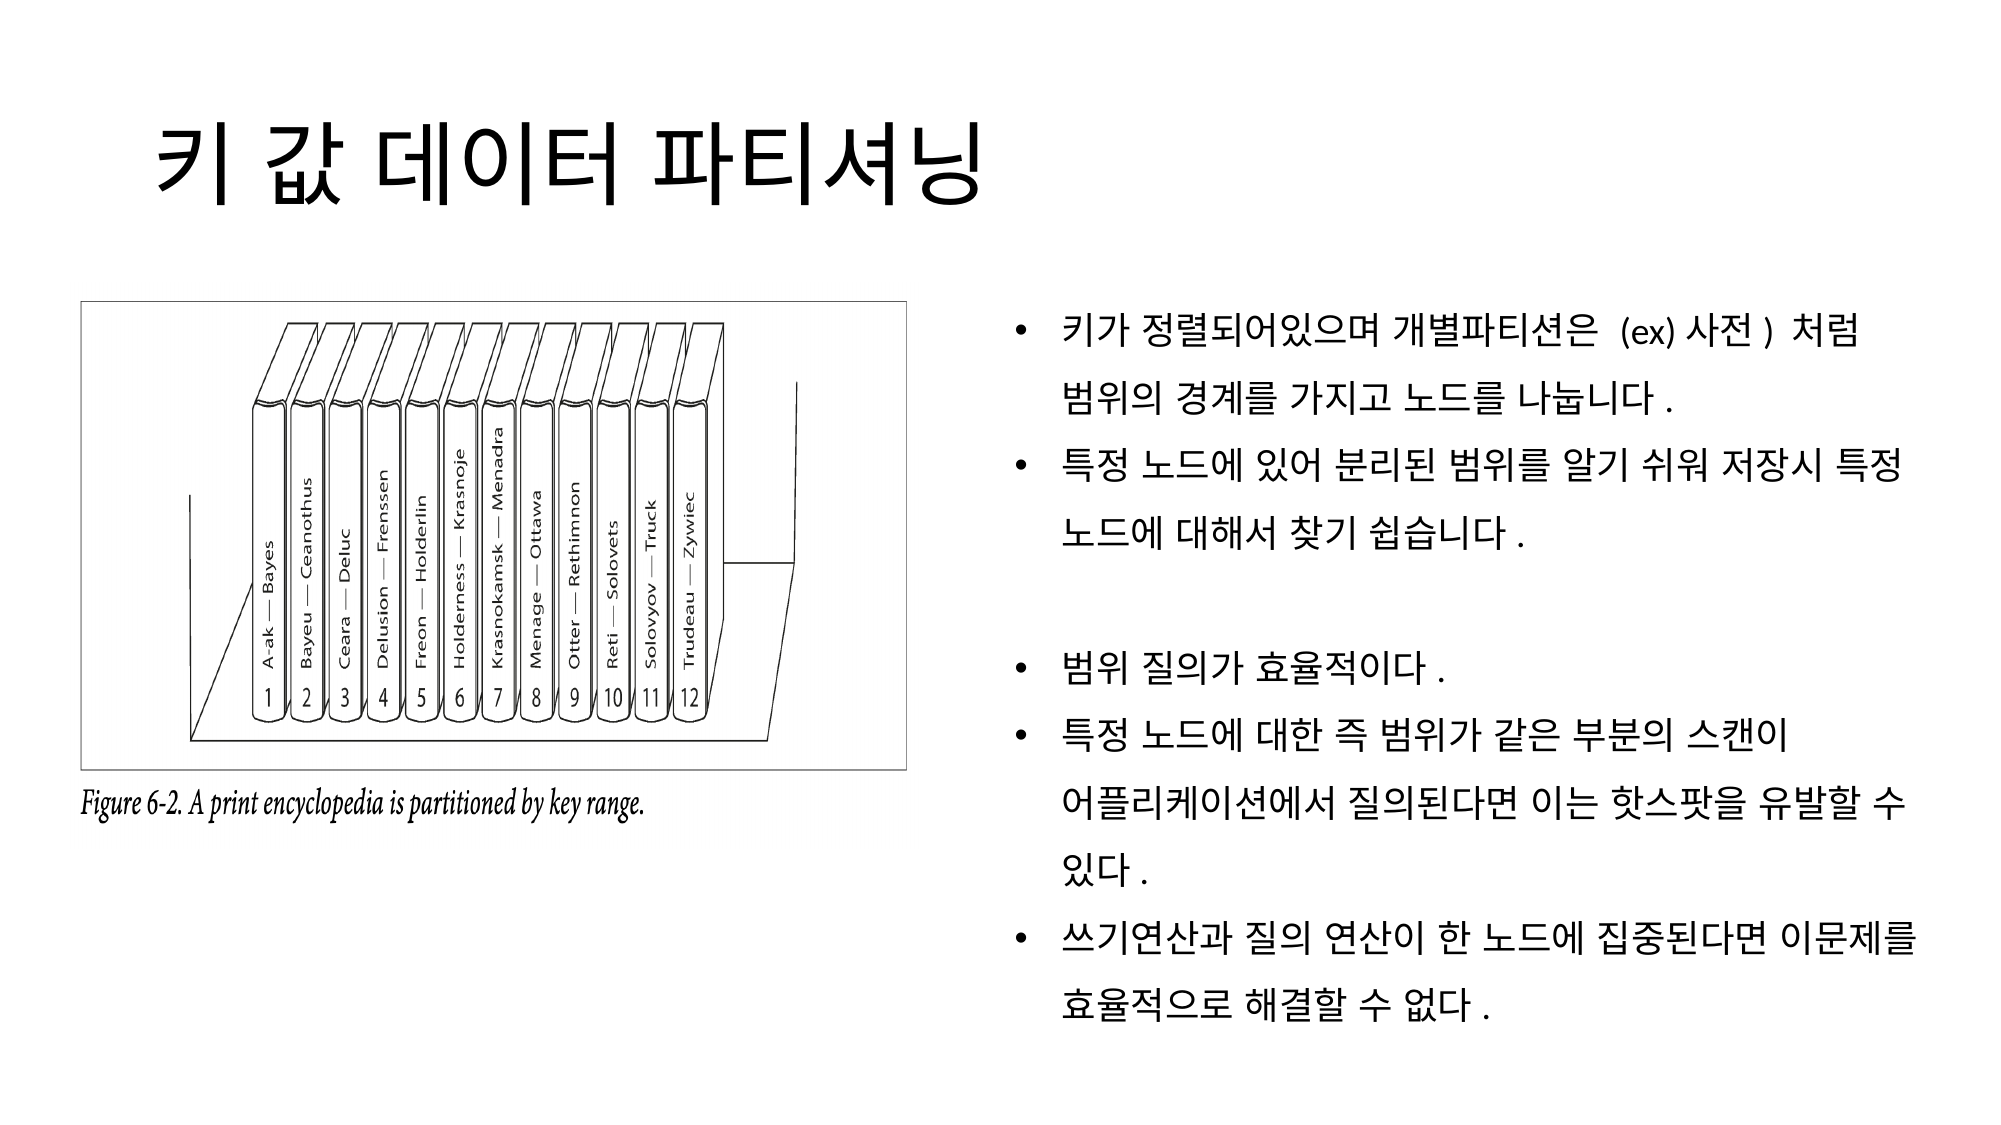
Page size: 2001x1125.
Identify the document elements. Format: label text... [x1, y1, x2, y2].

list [65, 282, 919, 849]
text_box 키가 정렬되어있으며 개별파티션은 (ex)사전) 처럼 범위의 경계를 가지고 노드를 나눕니다. 특정 노드에 있어 분리된 범위를 알기 쉬워 저장시 특정 노드에 대해서 찾기 쉽습니다. 범위 질의가 효율적이다. 특정 노드에 대한 즉 범위가 같은 부분의 스캔이 어플리케이션에서 질의된다면 이는 핫스팟을 유발할 수 있다. 쓰기연산과 질의 연산이 한 노드에 집중된다면 이문제를 효율적으로 해결할 수 없다. [999, 277, 1960, 1080]
title 키 값 데이터 파티셔닝 [137, 59, 1863, 278]
